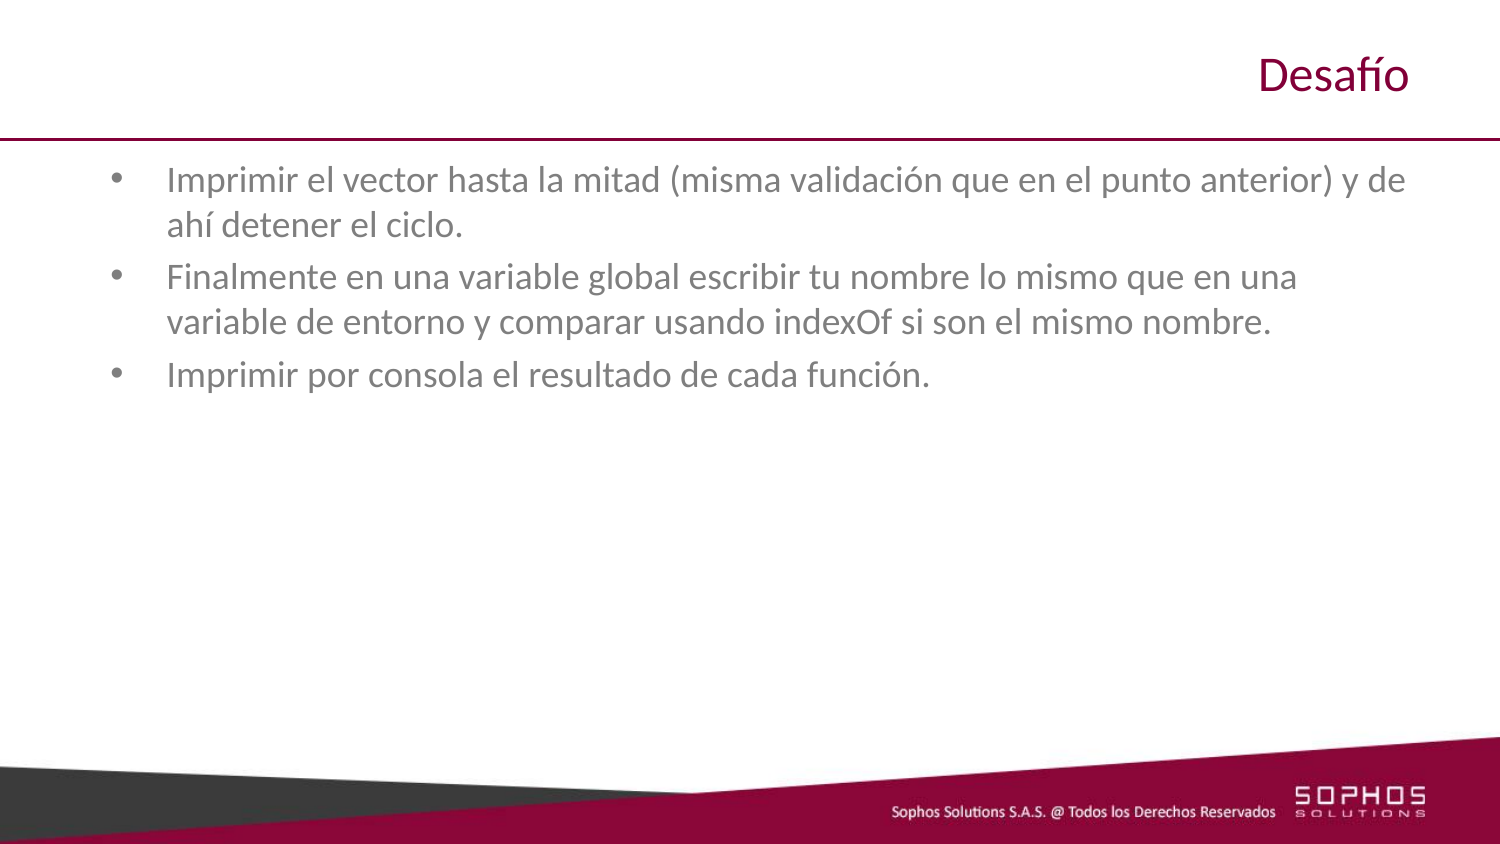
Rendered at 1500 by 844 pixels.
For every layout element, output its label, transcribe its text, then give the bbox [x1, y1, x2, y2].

picture [0, 141, 1500, 844]
list Imprimir el vector hasta la mitad (misma validación que en el punto anterior) y de ahí detener el ciclo. Finalmente en una variable global escribir tu nombre lo mismo que en una variable de entorno y comparar usando indexOf si son el mismo nombre. Imprimir por consola el resultado de cada función. [76, 147, 1425, 732]
picture [0, 0, 1500, 138]
title Desafío [74, 14, 1425, 130]
